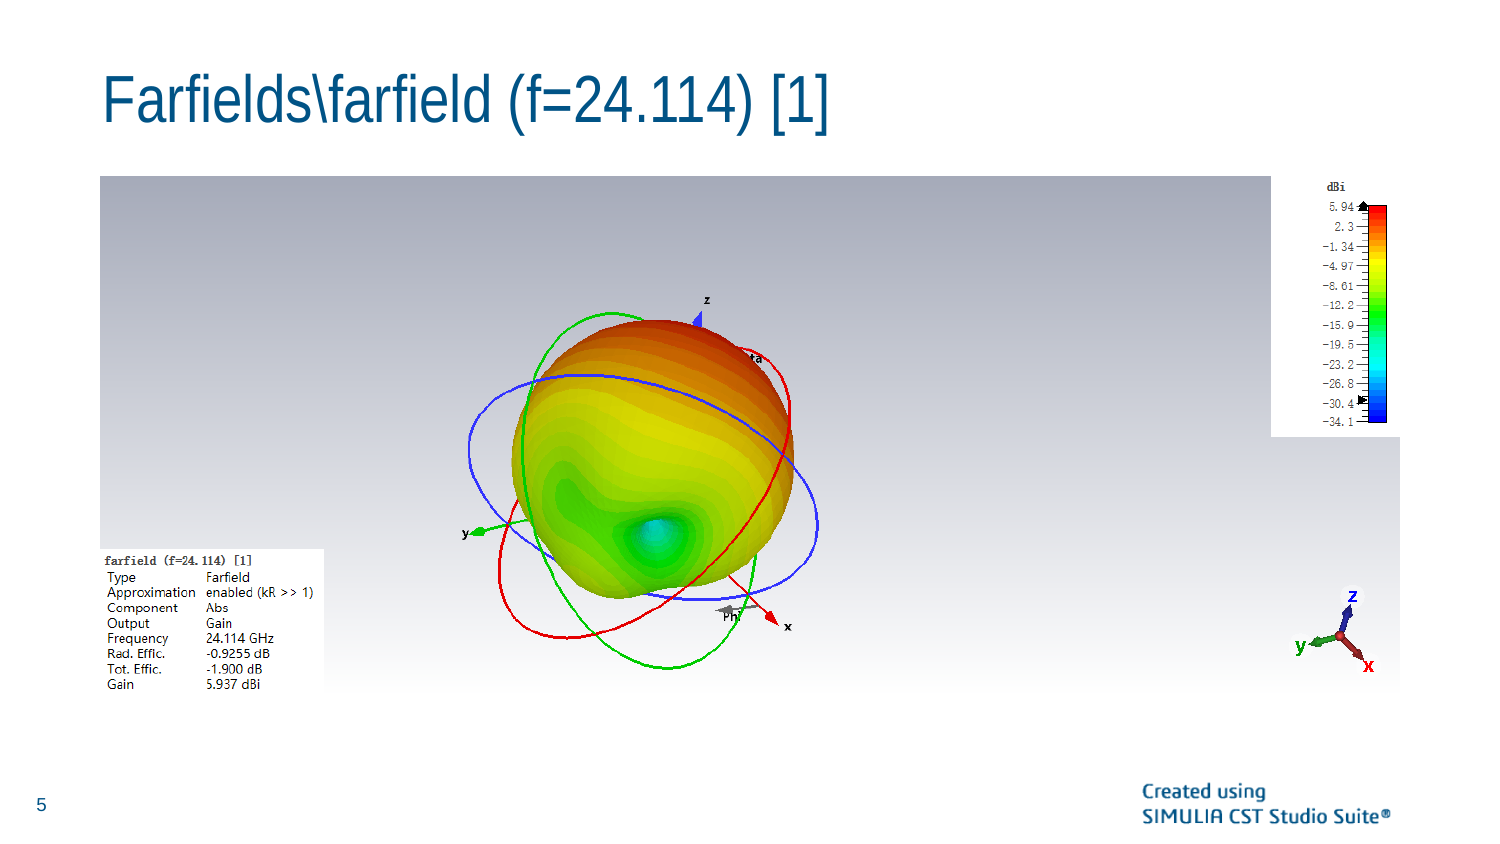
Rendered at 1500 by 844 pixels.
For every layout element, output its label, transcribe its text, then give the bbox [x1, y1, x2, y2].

text_box Farfields\farfield (f=24.114) [1] [102, 55, 833, 136]
picture [100, 176, 1400, 696]
picture [1141, 780, 1400, 828]
